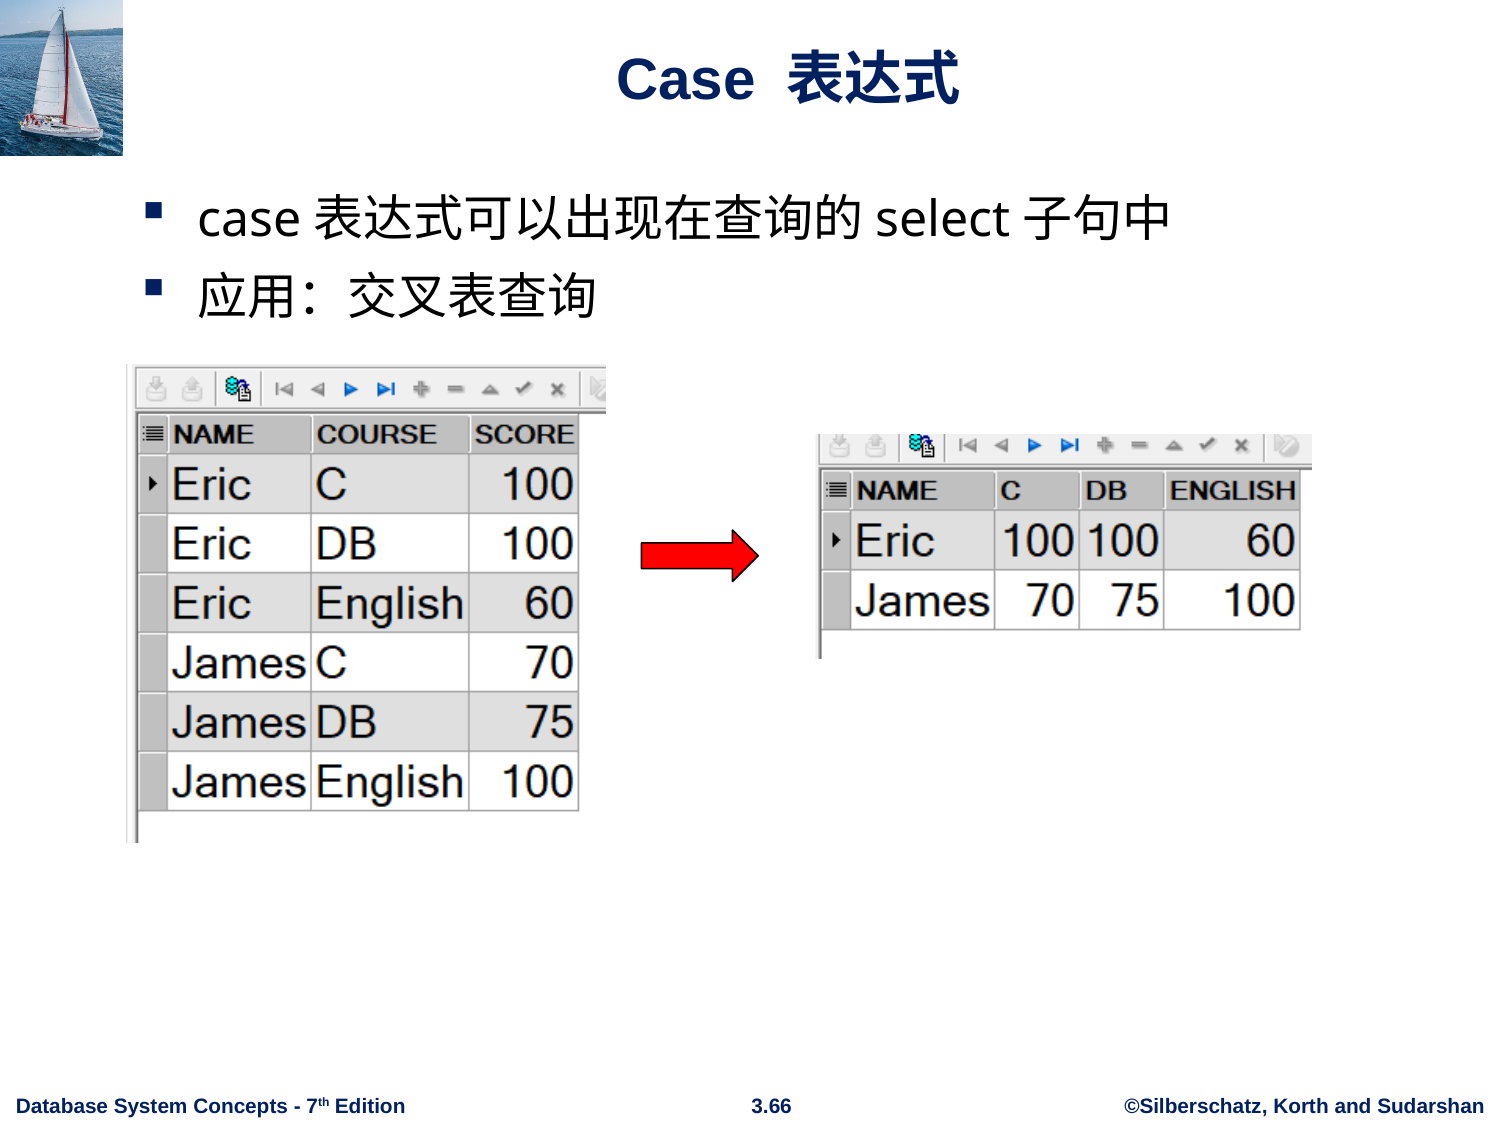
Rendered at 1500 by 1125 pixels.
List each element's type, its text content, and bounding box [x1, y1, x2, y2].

picture [0, 0, 123, 156]
picture [814, 434, 1312, 659]
title Case 表达式 [125, 18, 1452, 120]
text_box [641, 529, 759, 582]
picture [125, 364, 606, 844]
list case表达式可以出现在查询的select子句中 应用：交叉表查询 [126, 179, 1391, 984]
